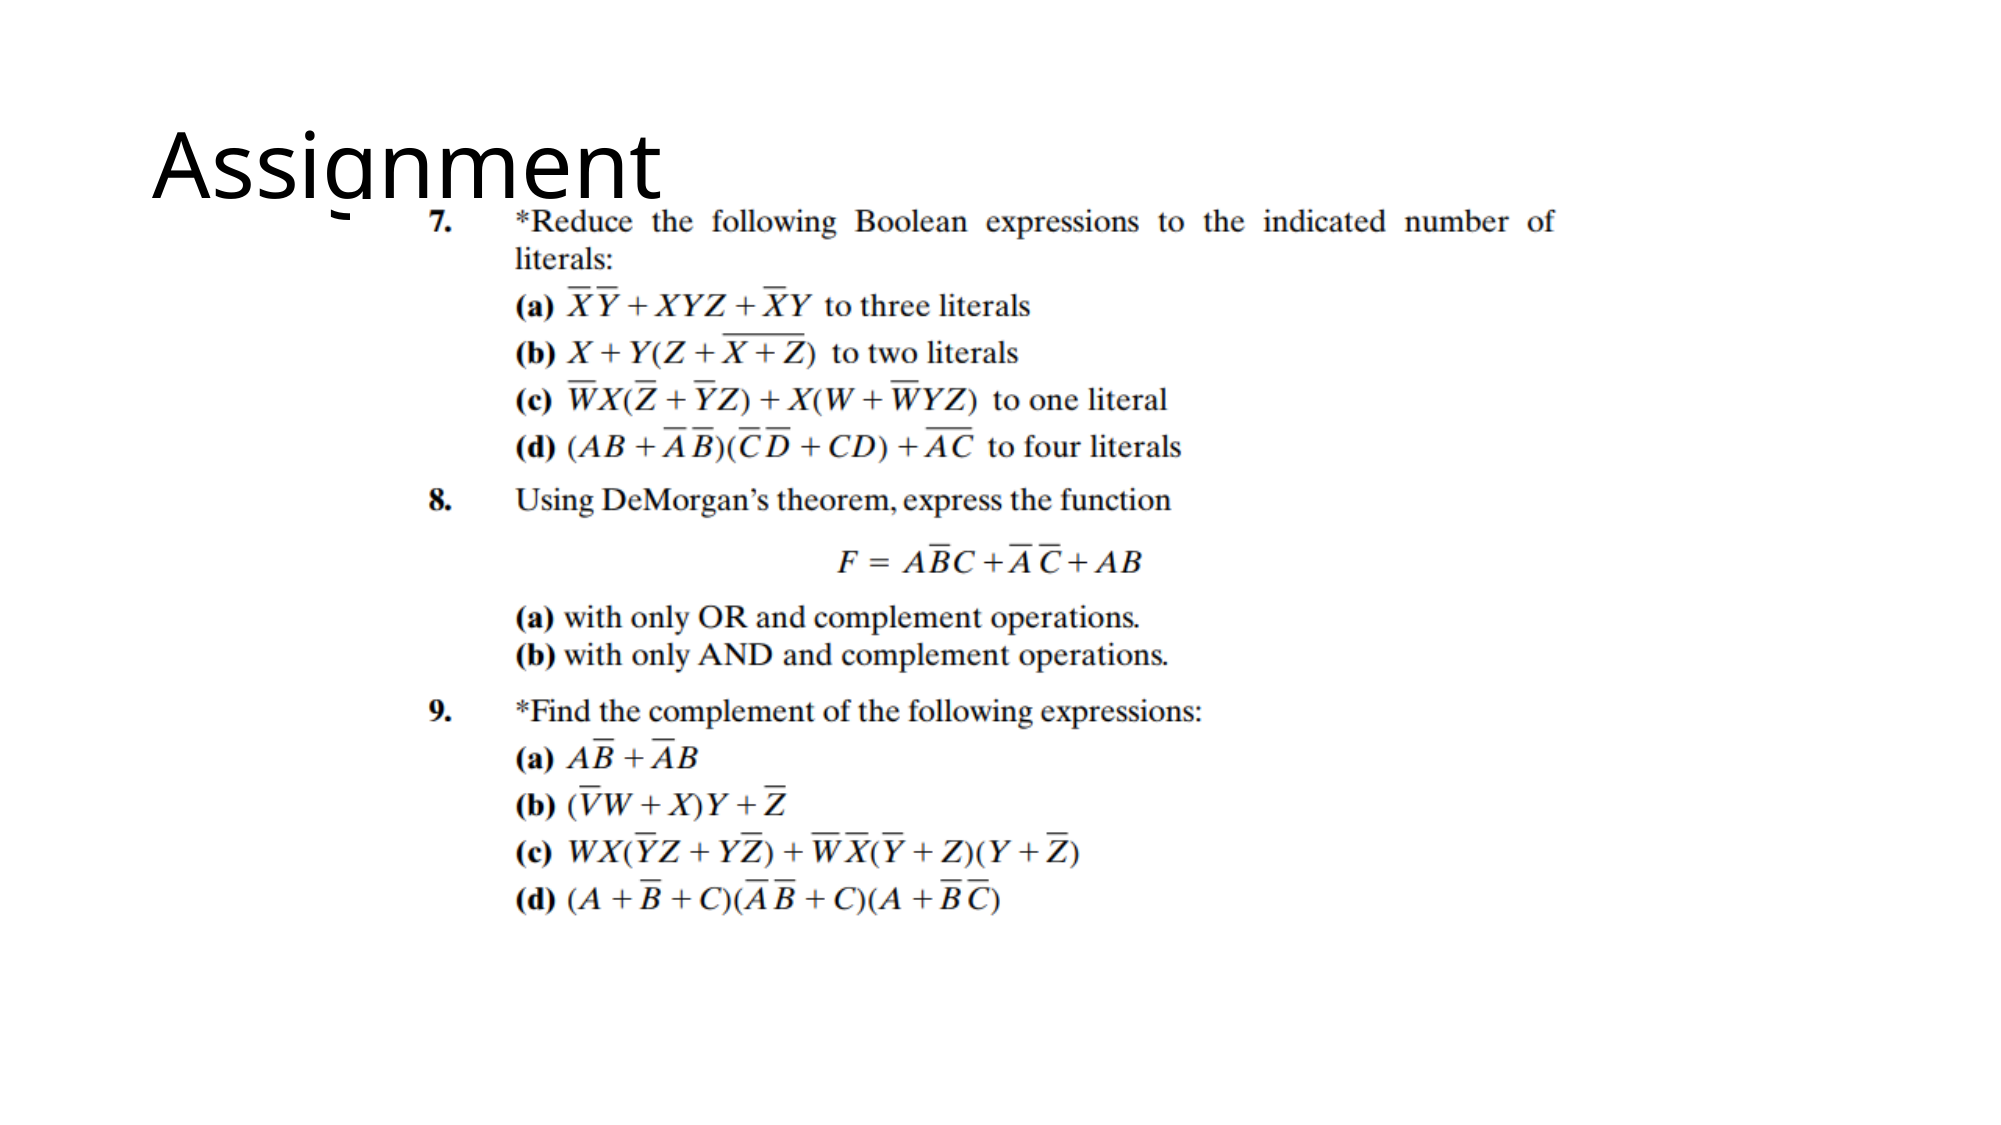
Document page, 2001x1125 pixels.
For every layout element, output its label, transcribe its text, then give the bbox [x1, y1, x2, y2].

title Assignment [137, 59, 1863, 278]
picture [349, 199, 1650, 926]
